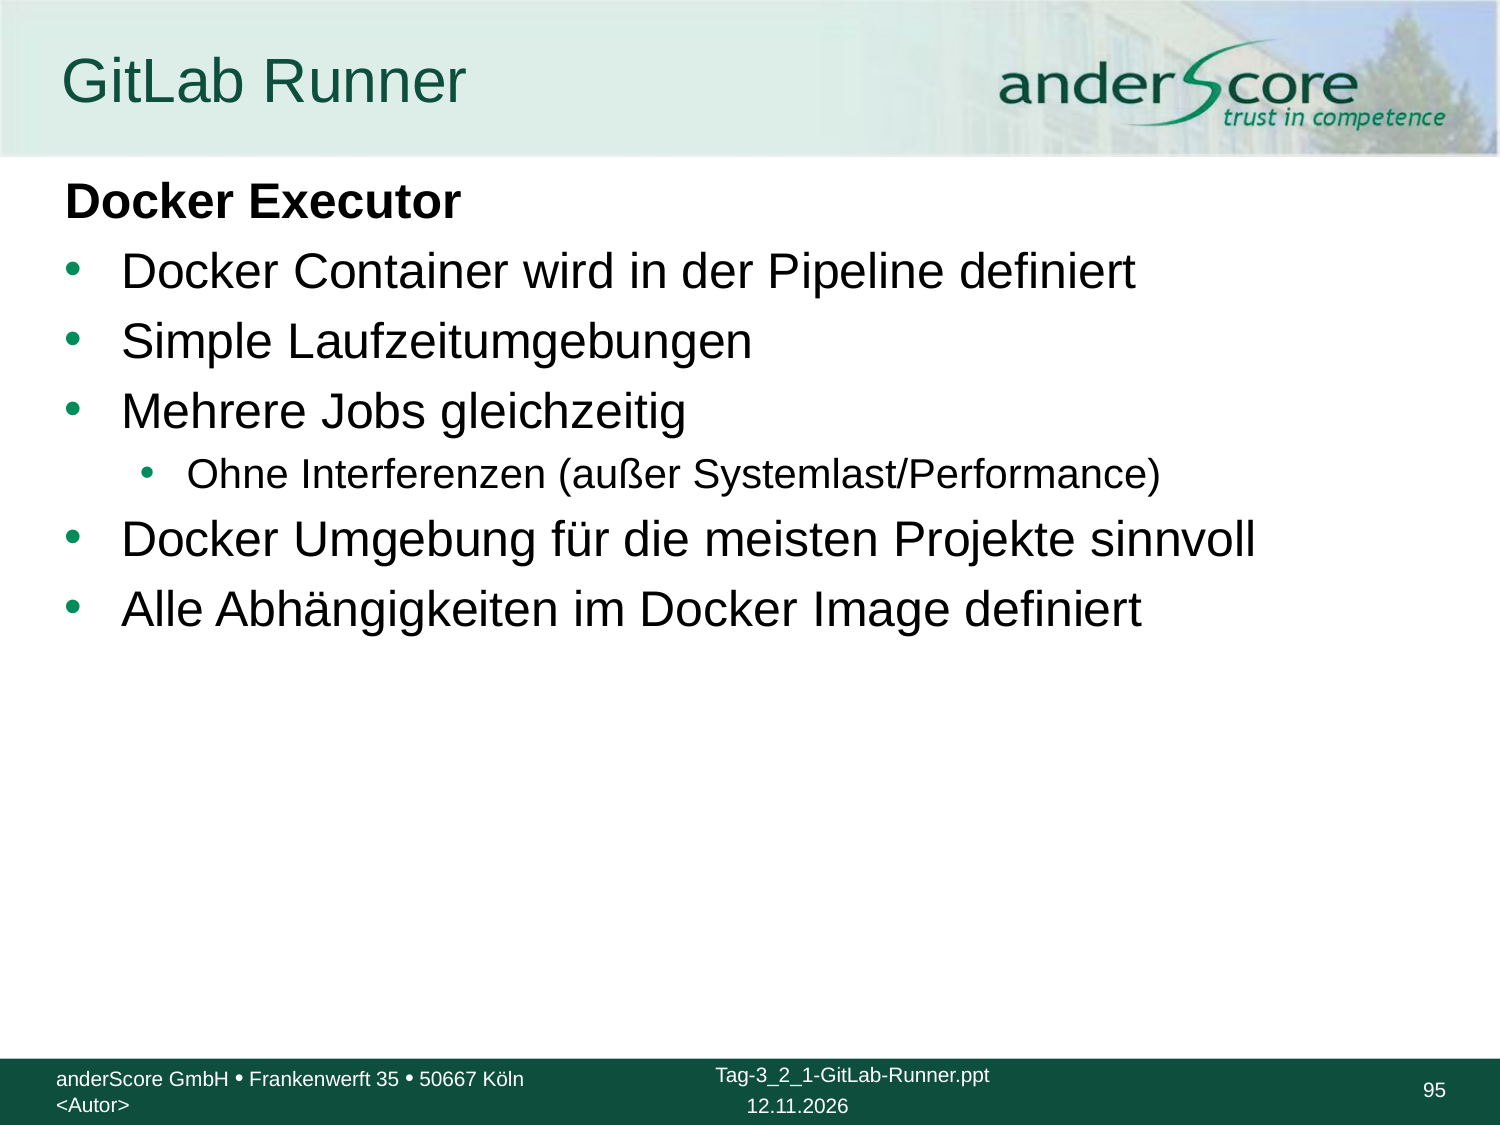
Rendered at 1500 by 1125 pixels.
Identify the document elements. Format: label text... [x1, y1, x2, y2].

list Docker Executor Docker Container wird in der Pipeline definiert Simple Laufzeitumgebungen Mehrere Jobs gleichzeitig Ohne Interferenzen (außer Systemlast/Performance) Docker Umgebung für die meisten Projekte sinnvoll Alle Abhängigkeiten im Docker Image definiert [49, 160, 1447, 1047]
picture [0, 0, 1500, 157]
title GitLab Runner [46, 24, 959, 141]
